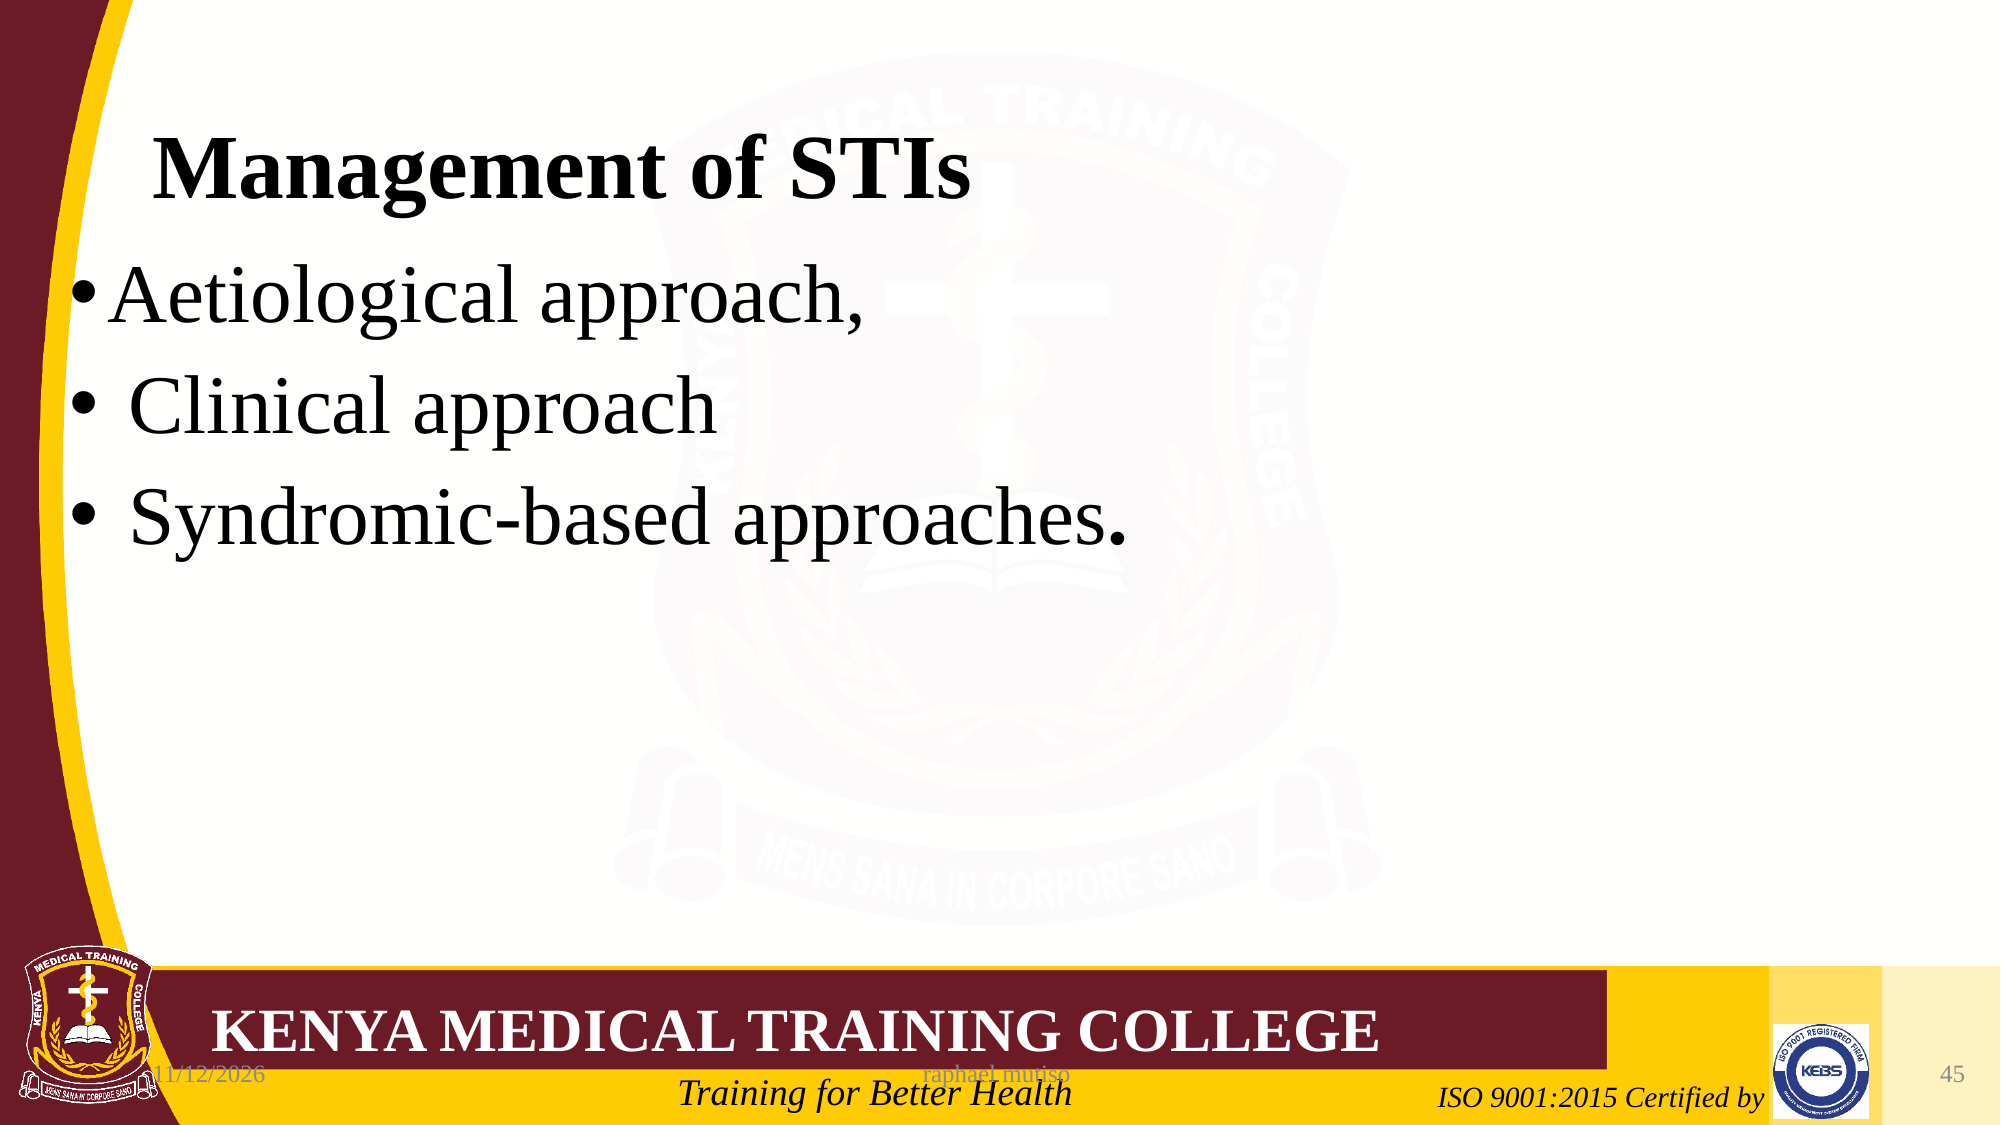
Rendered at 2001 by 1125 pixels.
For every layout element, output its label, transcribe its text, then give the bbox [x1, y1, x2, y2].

slide_number 45 [1530, 1042, 1981, 1103]
footer raphael mutiso [662, 1042, 1338, 1103]
picture [0, 0, 2000, 1125]
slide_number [137, 1042, 588, 1103]
title Management of STIs [137, 59, 1863, 243]
list Aetiological approach, Clinical approach Syndromic-based approaches. [55, 243, 1900, 1010]
